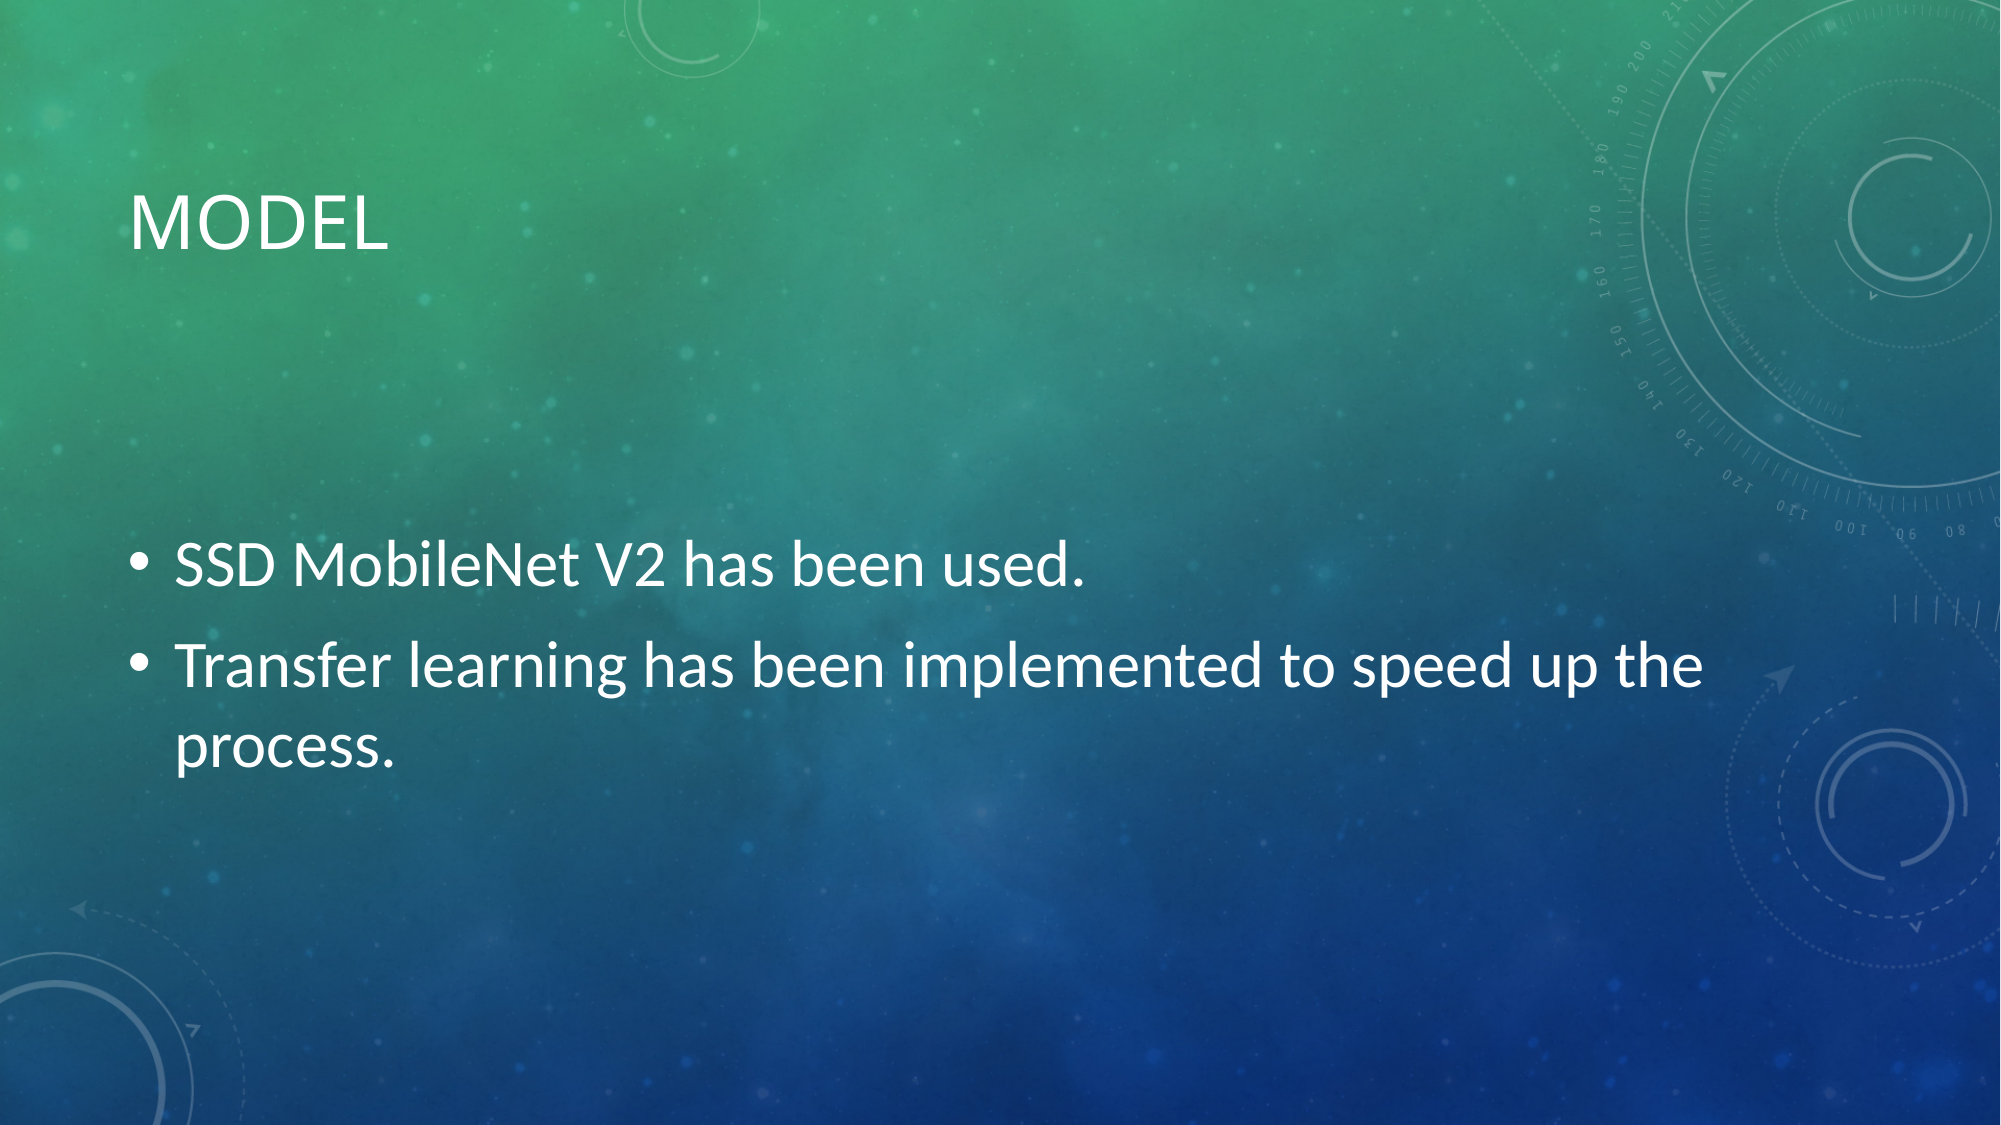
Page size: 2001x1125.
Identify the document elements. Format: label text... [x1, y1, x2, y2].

list SSD MobileNet V2 has been used. Transfer learning has been implemented to speed up the process. [112, 351, 1775, 950]
title model [112, 99, 1775, 339]
picture [0, 0, 2001, 1125]
